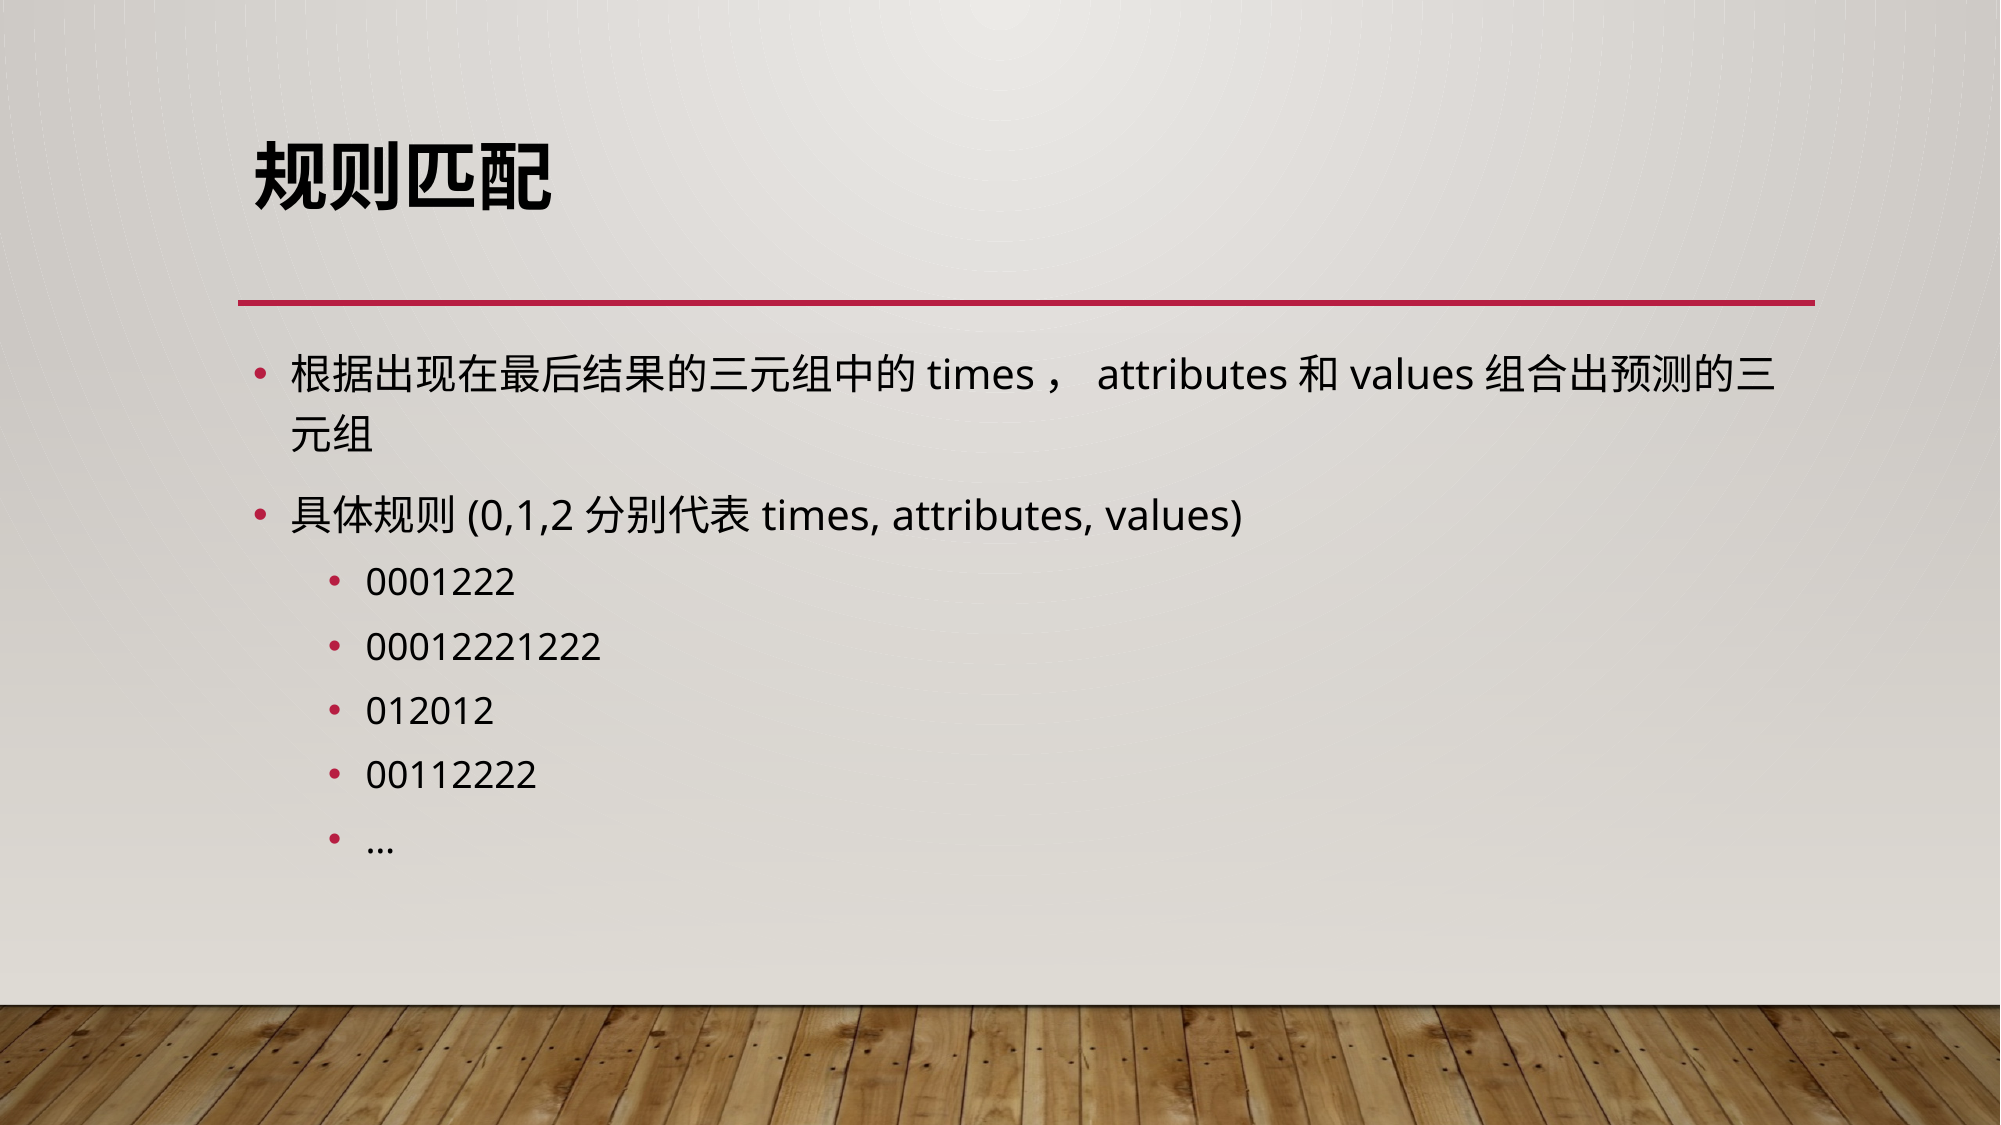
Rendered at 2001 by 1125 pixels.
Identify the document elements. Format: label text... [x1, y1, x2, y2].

list 根据出现在最后结果的三元组中的times，attributes和values组合出预测的三元组 具体规则(0,1,2分别代表times, attributes, values) 0001222 00012221222 012012 00112222 … [238, 330, 1814, 897]
picture [0, 1005, 2000, 1125]
title 规则匹配 [238, 131, 1814, 305]
